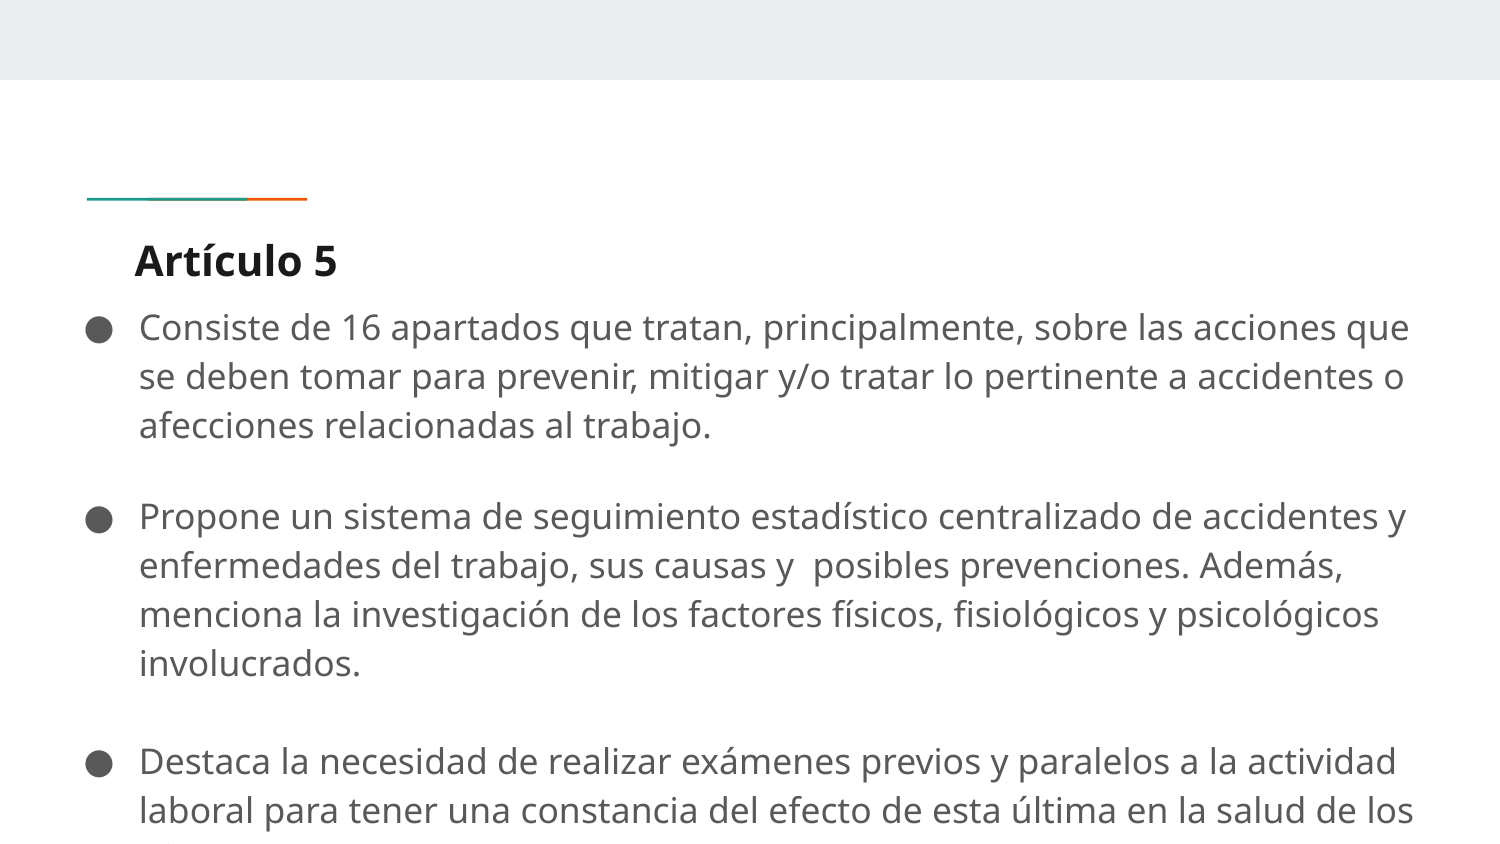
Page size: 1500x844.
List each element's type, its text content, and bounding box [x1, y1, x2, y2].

list Consiste de 16 apartados que tratan, principalmente, sobre las acciones que se deben tomar para prevenir, mitigar y/o tratar lo pertinente a accidentes o afecciones relacionadas al trabajo. Propone un sistema de seguimiento estadístico centralizado de accidentes y enfermedades del trabajo, sus causas y posibles prevenciones. Además, menciona la investigación de los factores físicos, fisiológicos y psicológicos involucrados. Destaca la necesidad de realizar exámenes previos y paralelos a la actividad laboral para tener una constancia del efecto de esta última en la salud de los afectados. [48, 283, 1454, 807]
title Artículo 5 [119, 216, 1381, 283]
